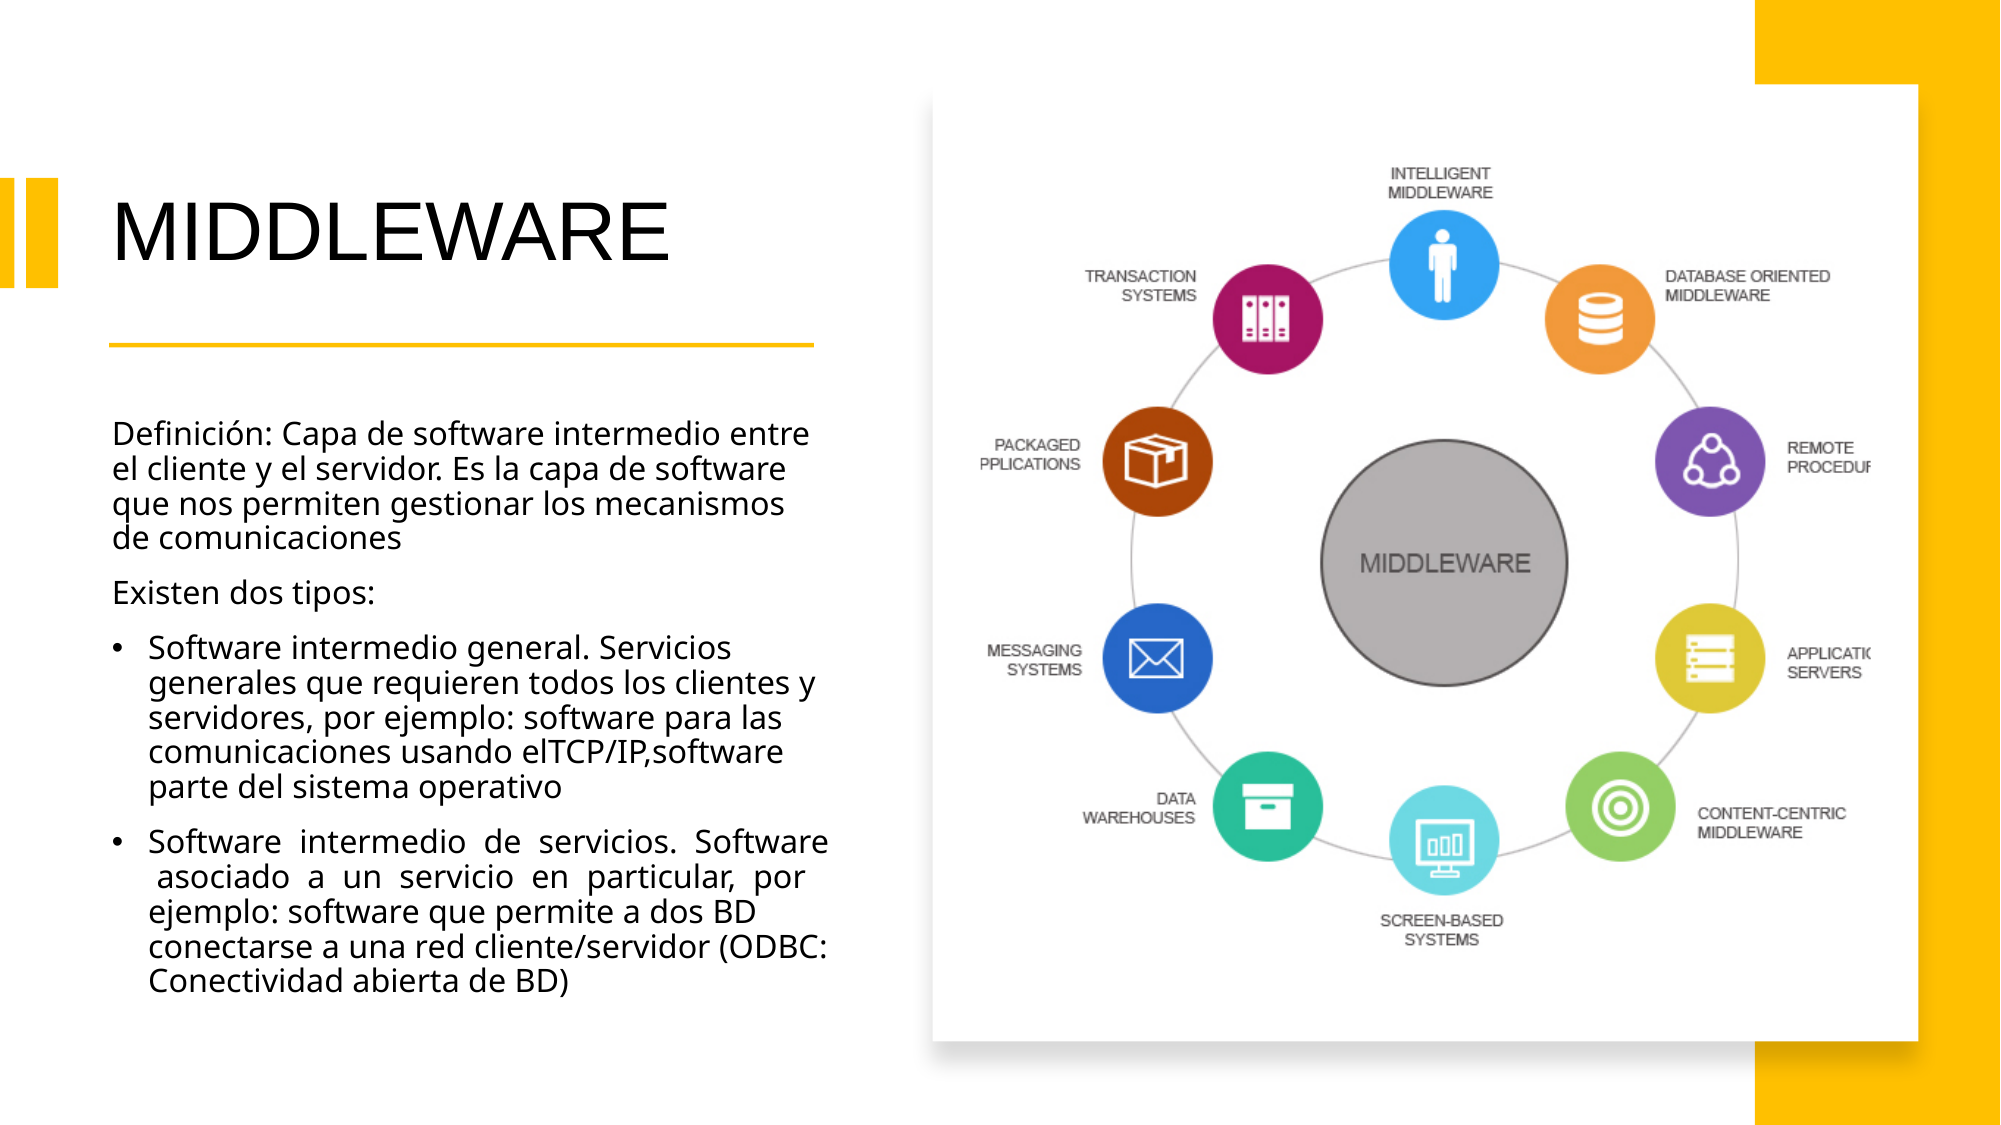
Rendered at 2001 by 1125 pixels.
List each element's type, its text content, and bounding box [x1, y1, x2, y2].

text_box [932, 83, 1919, 1042]
title MIDDLEWARE [96, 140, 845, 326]
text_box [0, 177, 59, 289]
picture [980, 131, 1871, 994]
list Definición: Capa de software intermedio entre el cliente y el servidor. Es la capa de software que nos permiten gestionar los mecanismos de comunicaciones Existen dos tipos: Software intermedio general. Servicios generales que requieren todos los clientes y servidores, por ejemplo: software para las comunicaciones usando elTCP/IP,software parte del sistema operativo Software intermedio de servicios. Software asociado a un servicio en particular, por ejemplo: software que permite a dos BD conectarse a una red cliente/servidor (ODBC: Conectividad abierta de BD) [96, 382, 845, 1036]
text_box [0, 0, 1754, 1125]
text_box [1754, 0, 2000, 1125]
text_box [108, 342, 815, 348]
